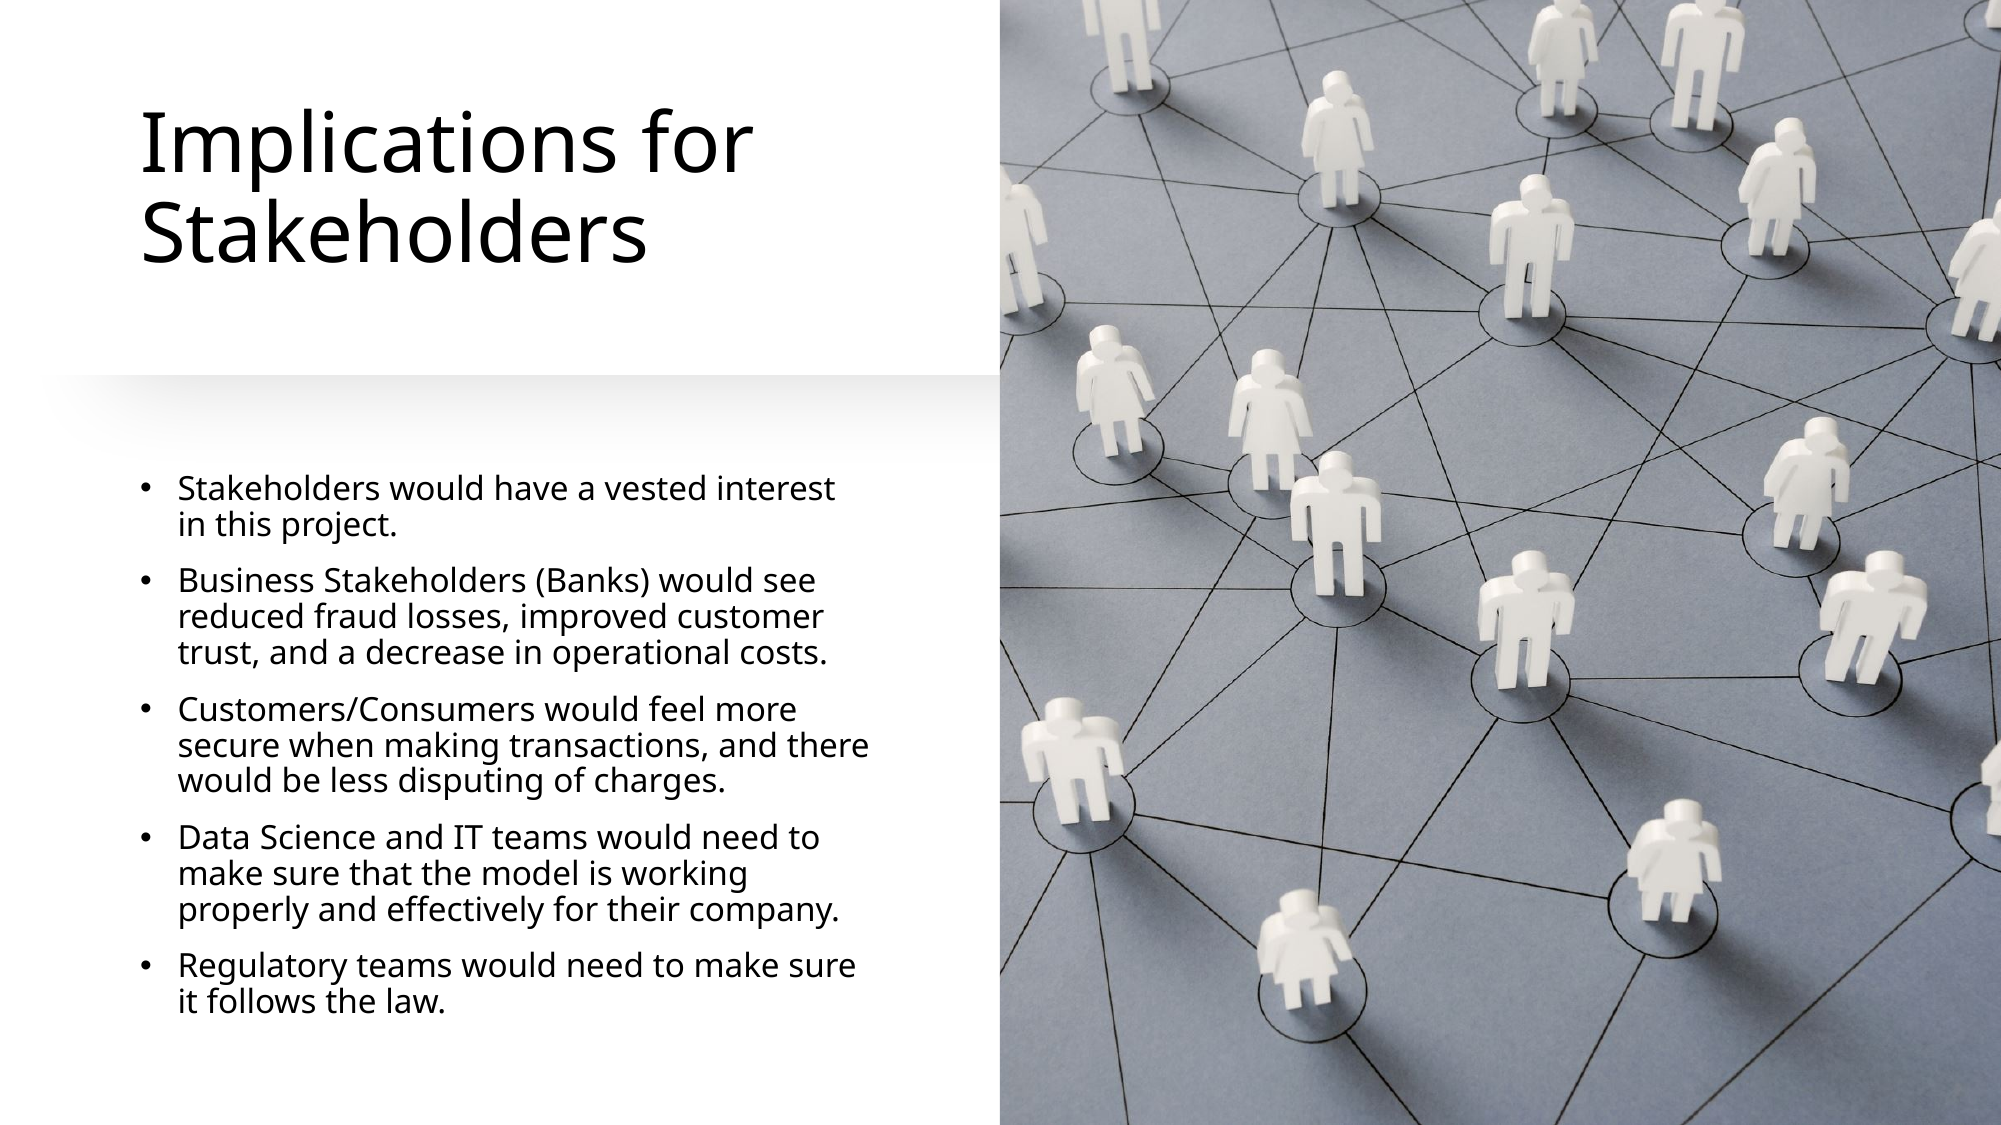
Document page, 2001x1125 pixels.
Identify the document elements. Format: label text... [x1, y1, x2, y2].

text_box [0, 0, 999, 376]
list Stakeholders would have a vested interest in this project. Business Stakeholders (Banks) would see reduced fraud losses, improved customer trust, and a decrease in operational costs. Customers/Consumers would feel more secure when making transactions, and there would be less disputing of charges. Data Science and IT teams would need to make sure that the model is working properly and effectively for their company. Regulatory teams would need to make sure it follows the law. [124, 450, 888, 1043]
title Implications for Stakeholders [124, 57, 888, 324]
text_box [0, 376, 999, 1125]
picture [999, 0, 2001, 1125]
